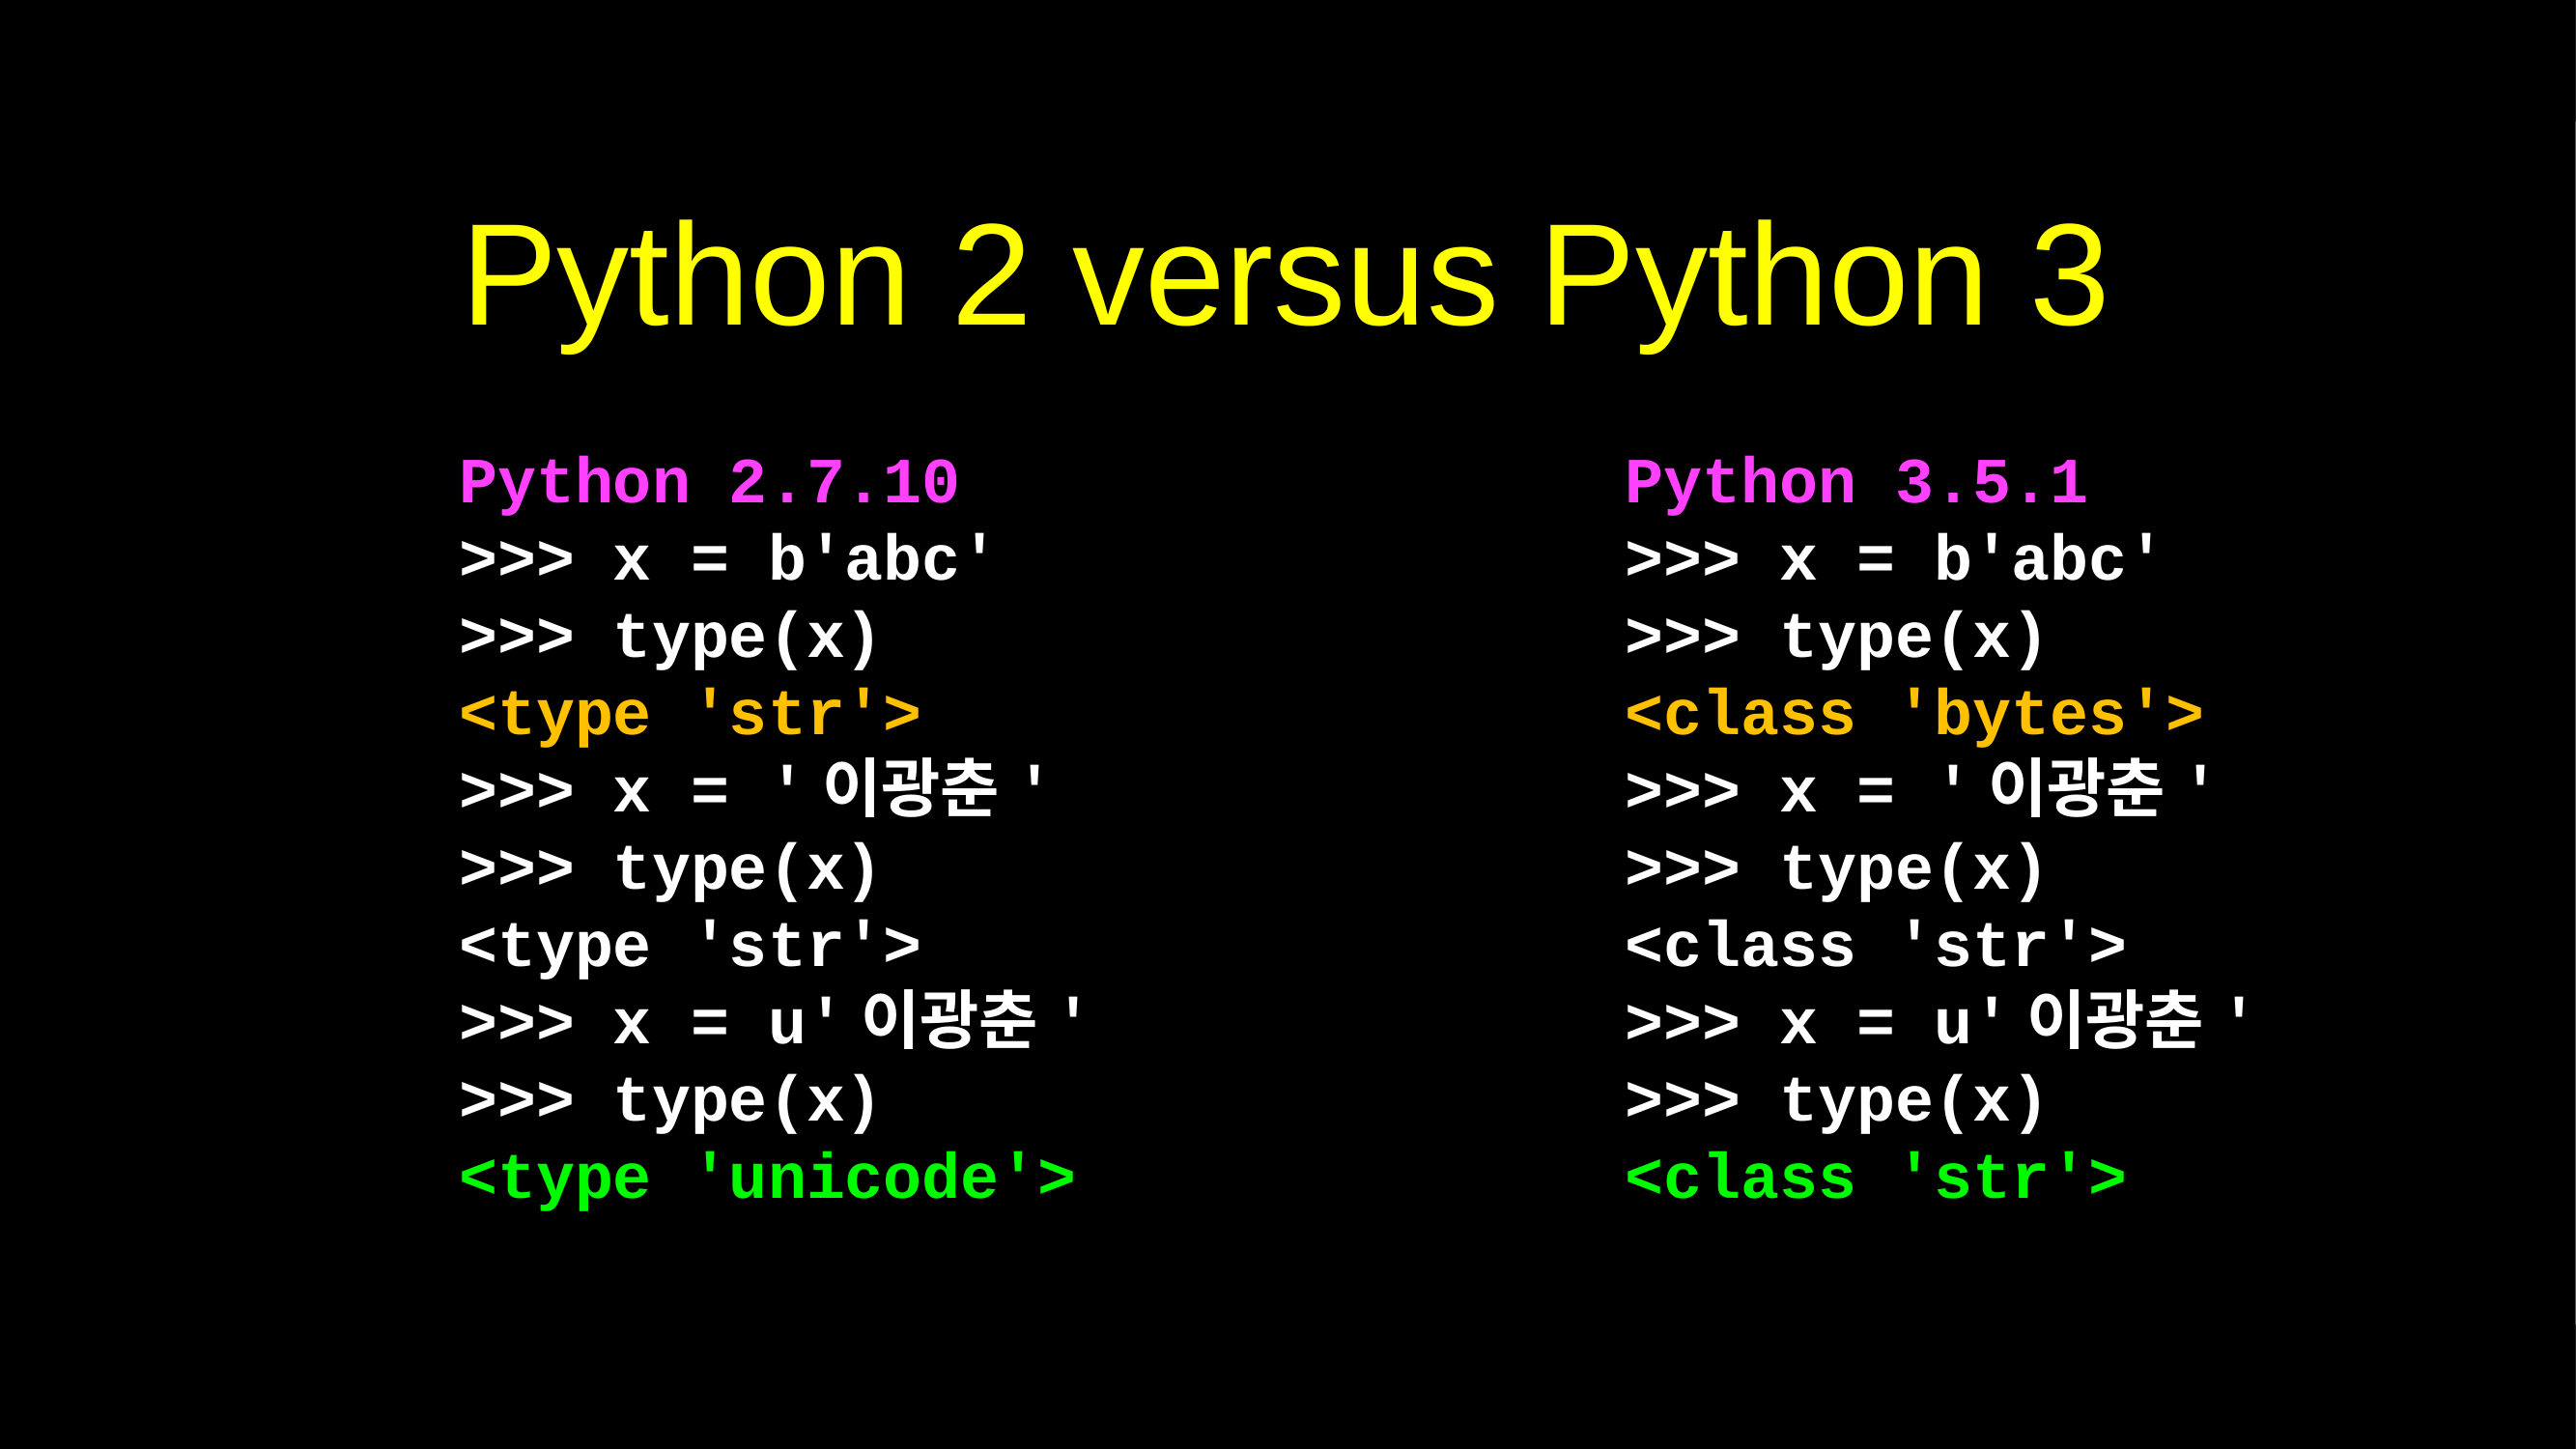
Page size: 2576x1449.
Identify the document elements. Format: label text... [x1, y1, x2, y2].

title Python 2 versus Python 3 [183, 131, 2391, 403]
text_box Python 2.7.10 >>> x = b'abc' >>> type(x) <type 'str'> >>> x = '이광춘' >>> type(x) <type 'str'> >>> x = u'이광춘' >>> type(x) <type 'unicode'> [444, 431, 1282, 1219]
text_box Python 3.5.1 >>> x = b'abc' >>> type(x) <class 'bytes'> >>> x = '이광춘' >>> type(x) <class 'str'> >>> x = u'이광춘' >>> type(x) <class 'str'> [1610, 431, 2391, 1219]
